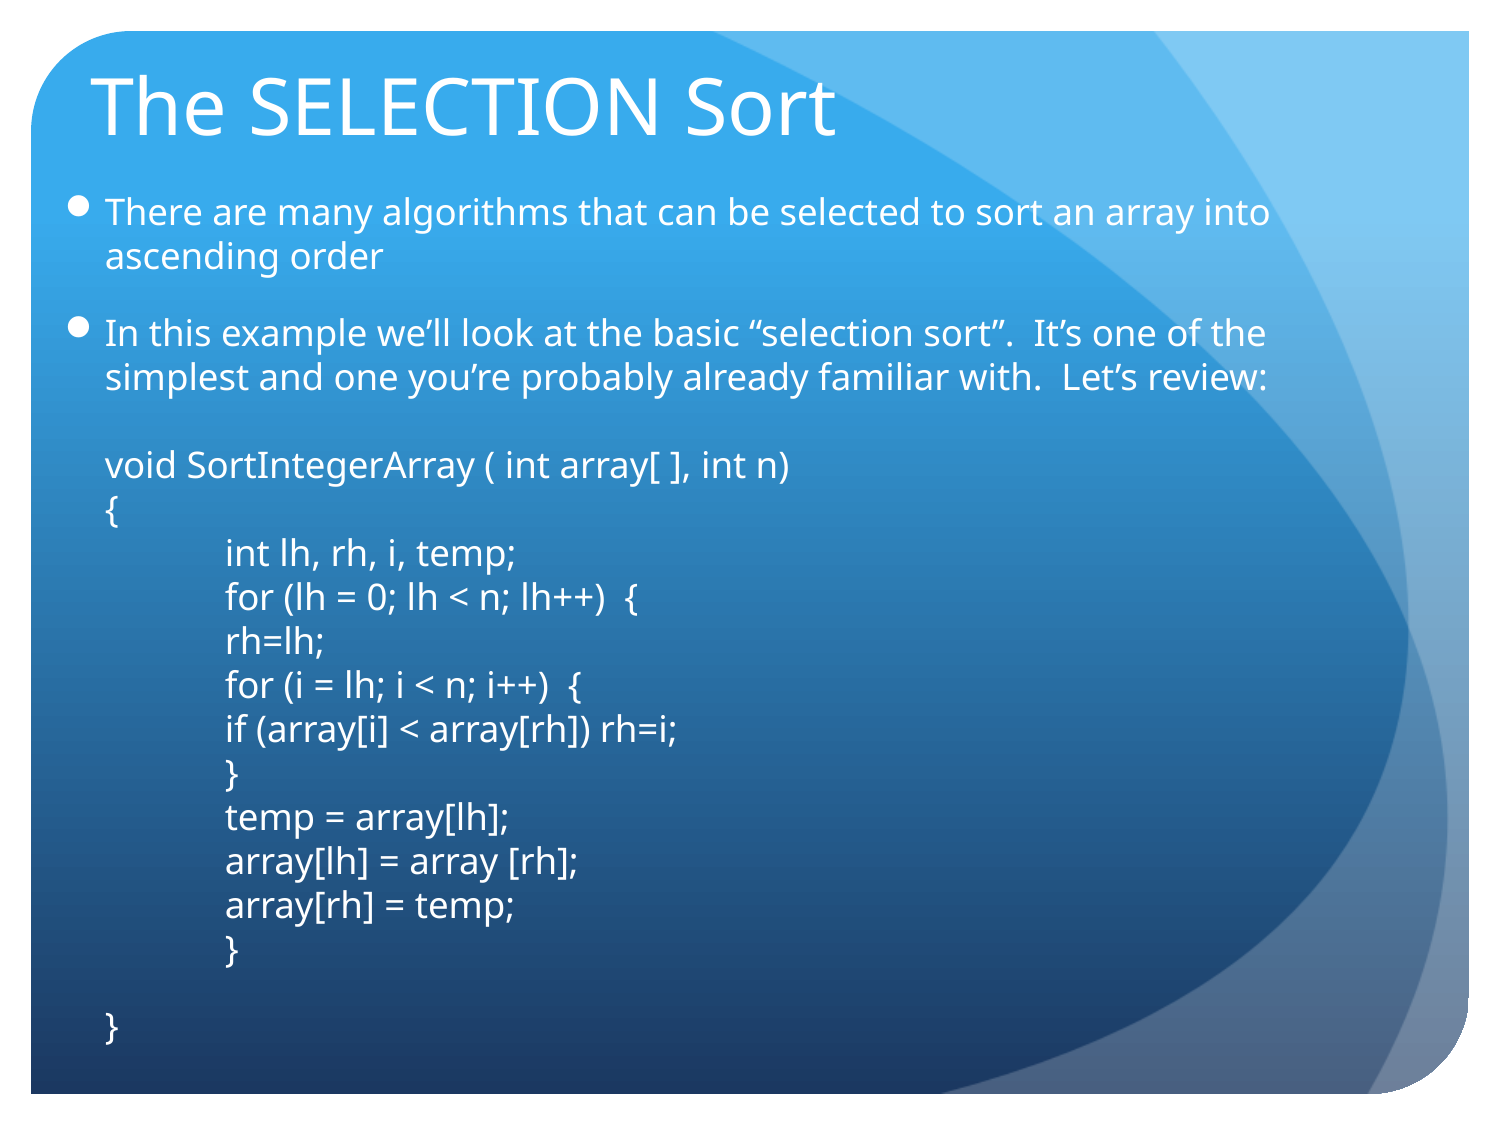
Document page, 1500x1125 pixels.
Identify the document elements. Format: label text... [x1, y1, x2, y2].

title The SELECTION Sort [75, 45, 1300, 159]
picture [24, 30, 1473, 1094]
list There are many algorithms that can be selected to sort an array into ascending order In this example we’ll look at the basic “selection sort”. It’s one of the simplest and one you’re probably already familiar with. Let’s review: void SortIntegerArray ( int array[ ], int n) { int lh, rh, i, temp; for (lh = 0; lh < n; lh++) { rh=lh; for (i = lh; i < n; i++) { if (array[i] < array[rh]) rh=i; } temp = array[lh]; array[lh] = array [rh]; array[rh] = temp; } } [49, 181, 1411, 1062]
